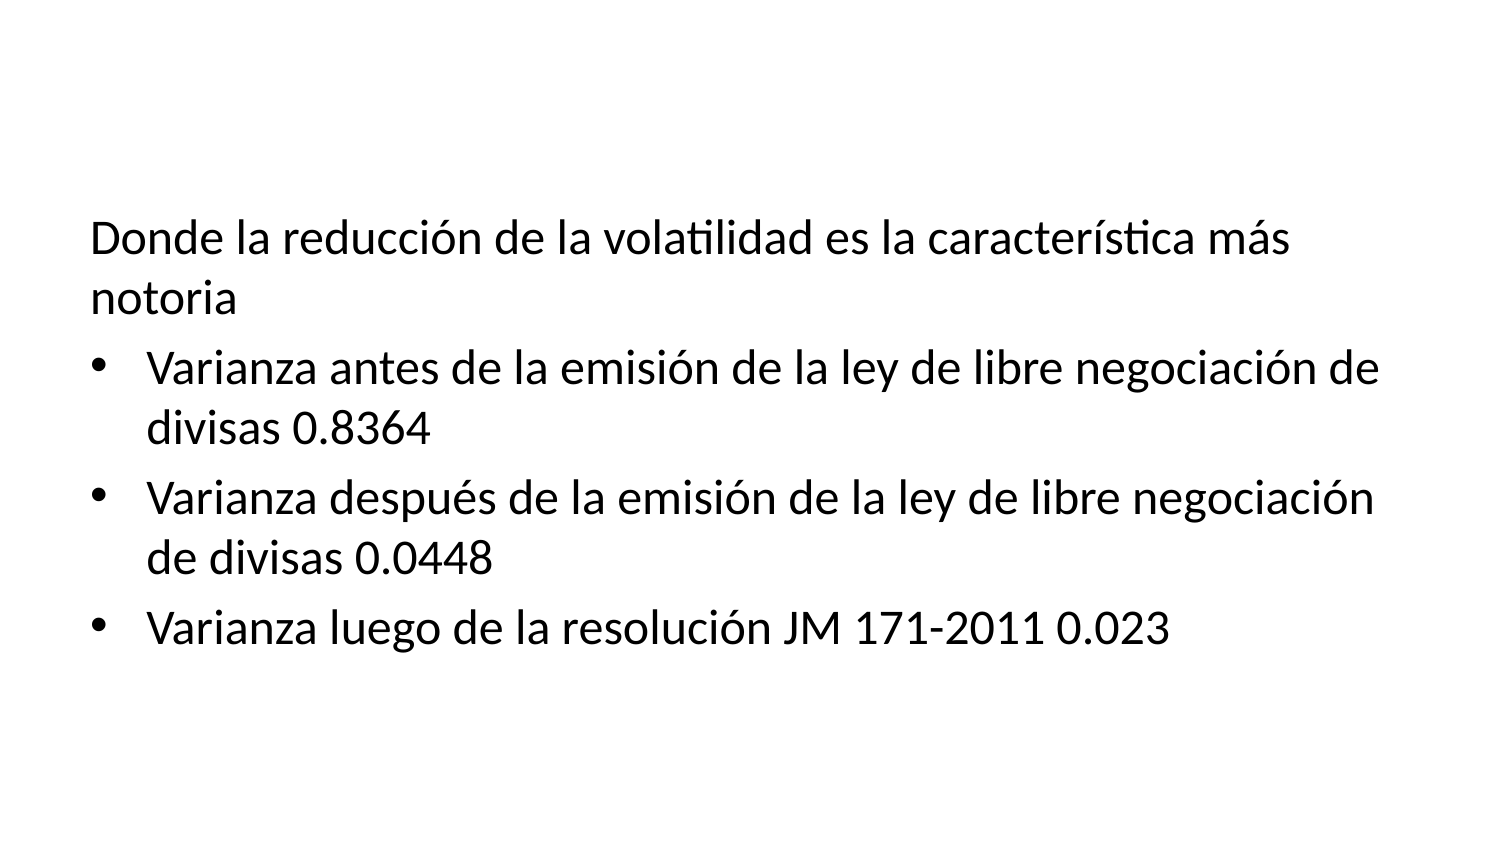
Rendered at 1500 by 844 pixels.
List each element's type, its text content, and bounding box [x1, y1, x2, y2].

list Donde la reducción de la volatilidad es la característica más notoria Varianza antes de la emisión de la ley de libre negociación de divisas 0.8364 Varianza después de la emisión de la ley de libre negociación de divisas 0.0448 Varianza luego de la resolución JM 171-2011 0.023 [75, 196, 1425, 754]
